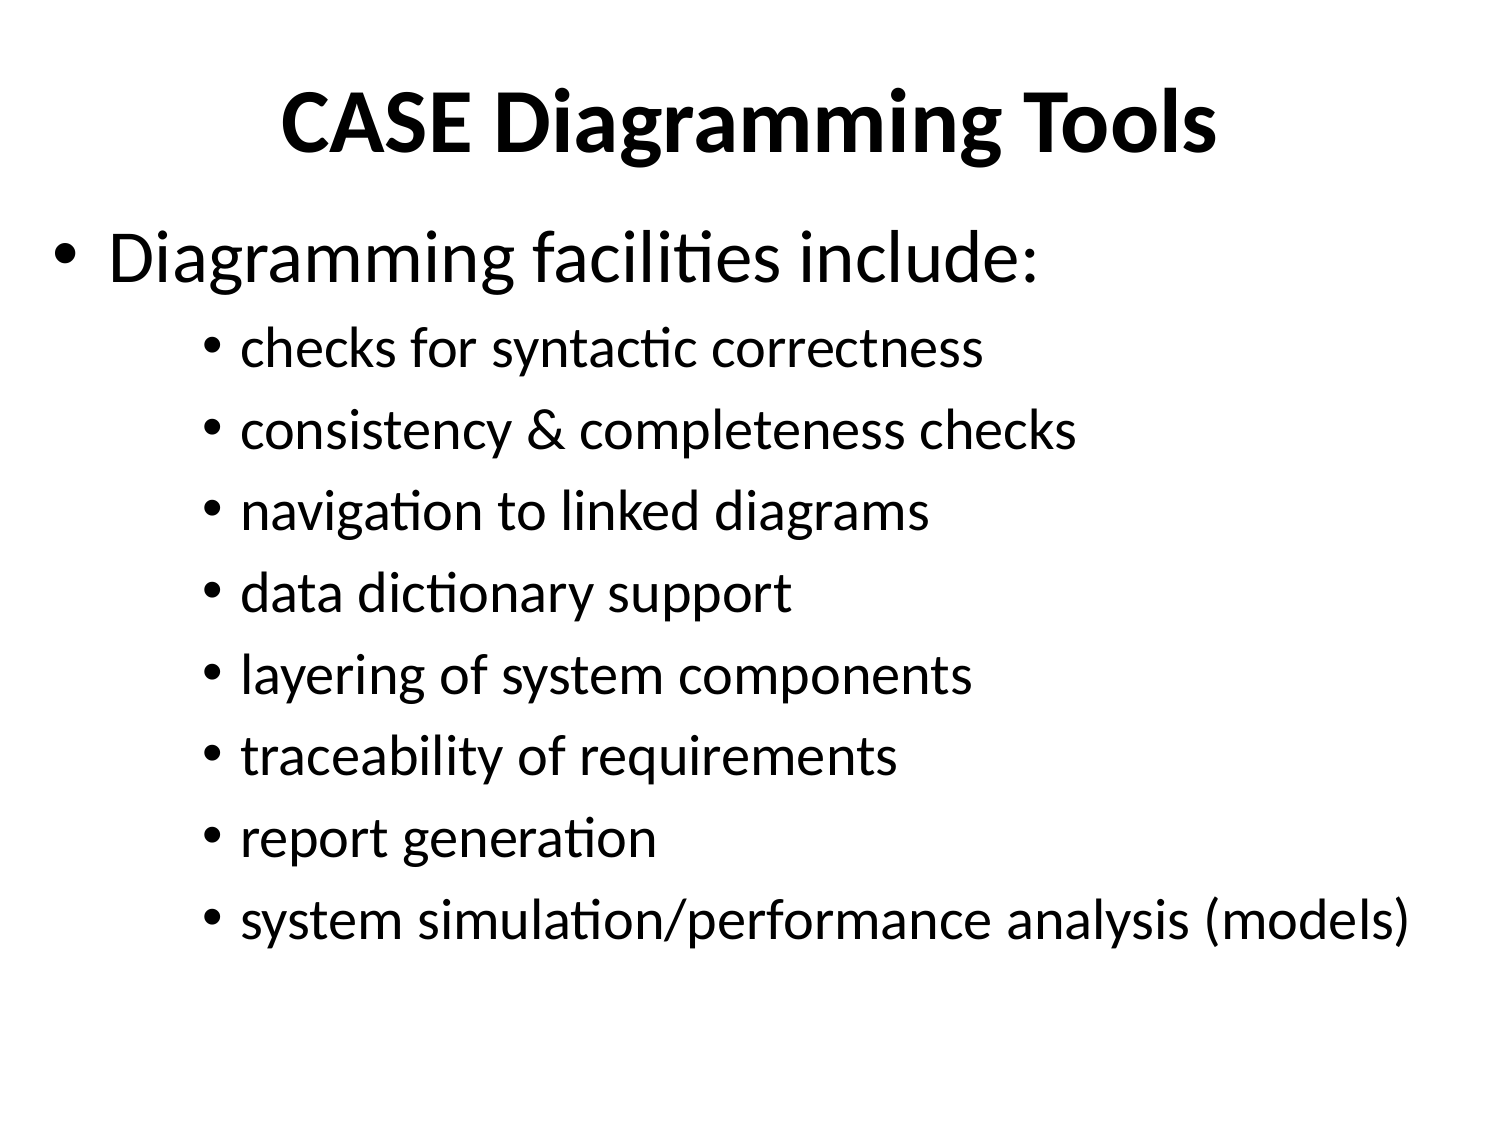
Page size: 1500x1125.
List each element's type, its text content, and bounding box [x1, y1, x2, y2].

title CASE Diagramming Tools [74, 44, 1426, 188]
list Diagramming facilities include: checks for syntactic correctness consistency & completeness checks navigation to linked diagrams data dictionary support layering of system components traceability of requirements report generation system simulation/performance analysis (models) [37, 199, 1500, 1006]
